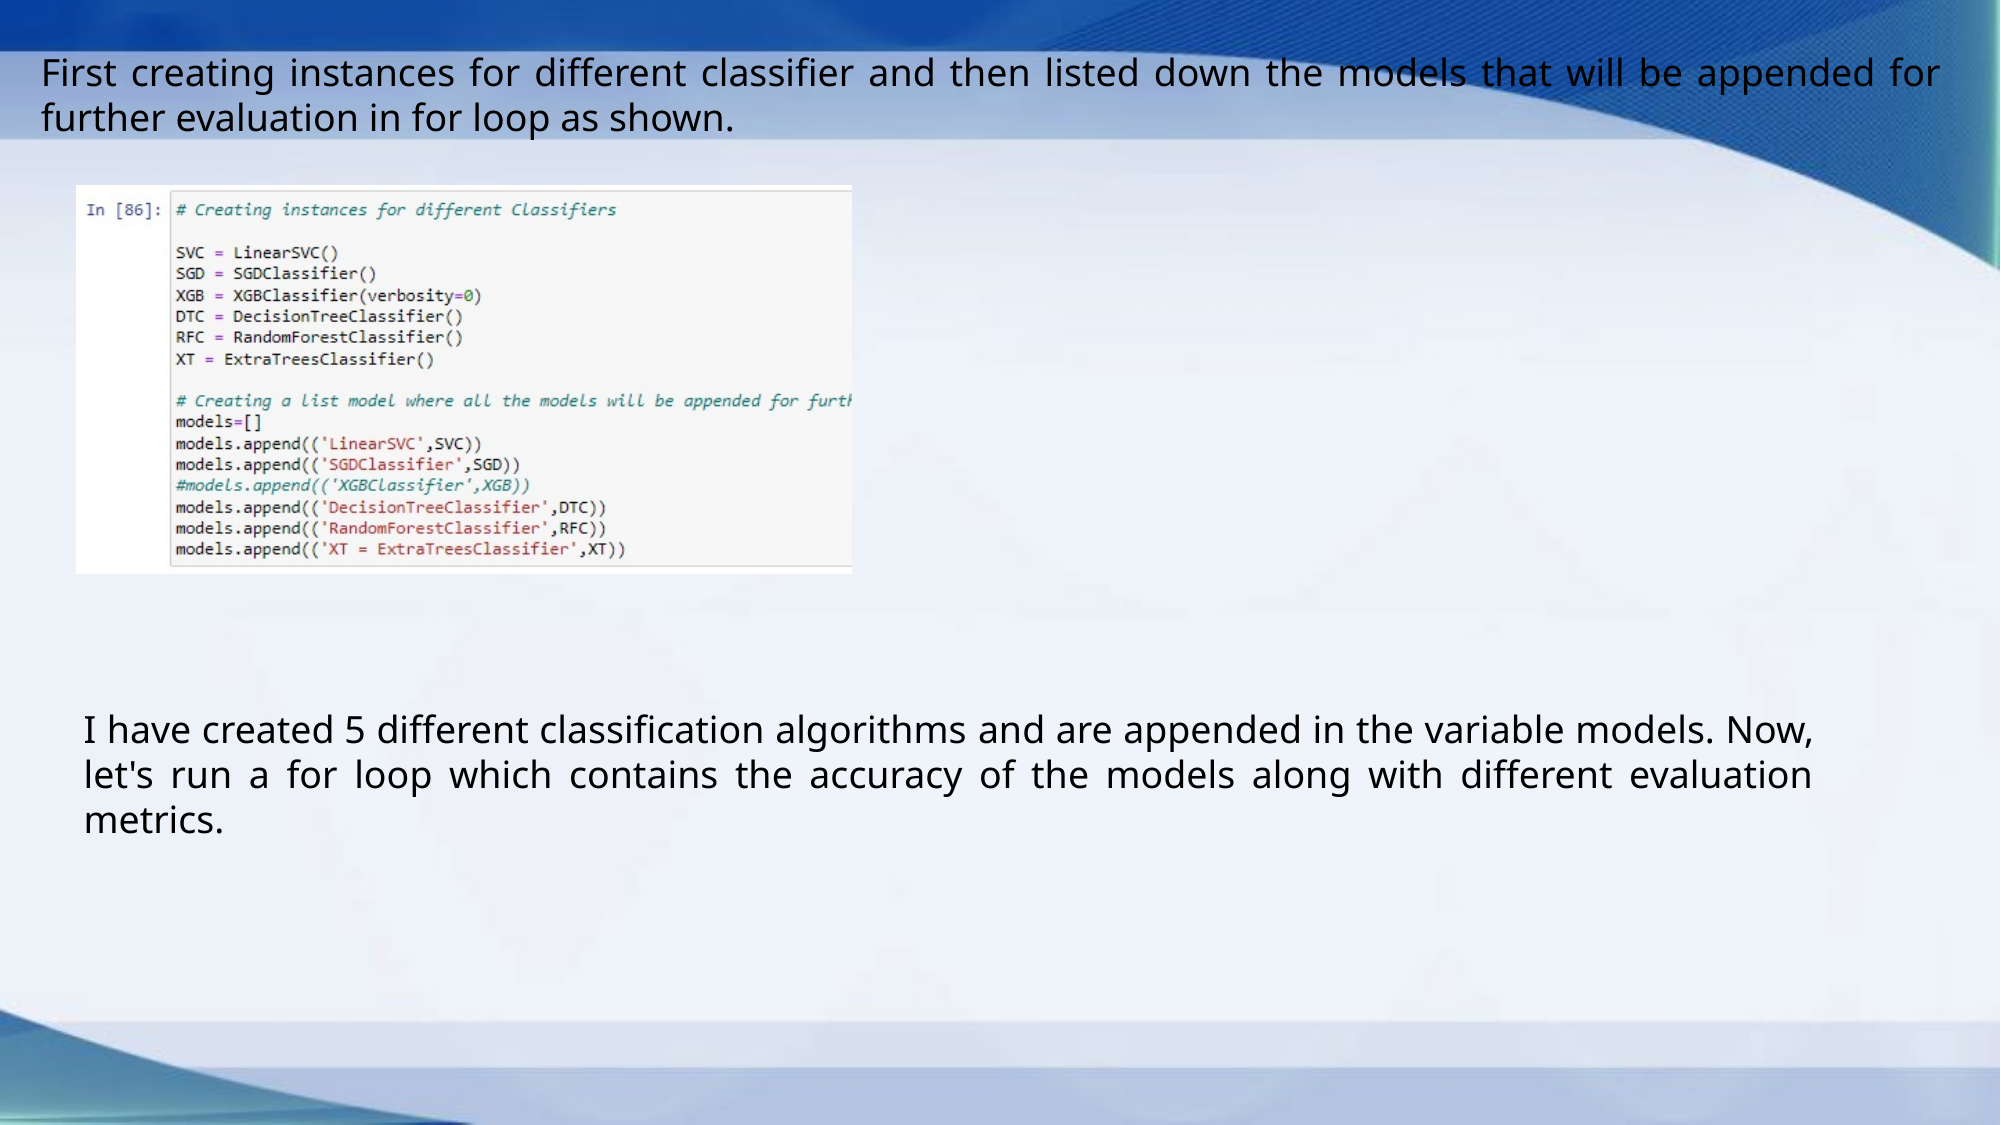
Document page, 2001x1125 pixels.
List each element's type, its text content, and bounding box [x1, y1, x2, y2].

picture [0, 0, 2000, 1125]
text_box I have created 5 different classification algorithms and are appended in the variable models. Now, let's run a for loop which contains the accuracy of the models along with different evaluation metrics. [68, 698, 1830, 848]
text_box First creating instances for different classifier and then listed down the models that will be appended for further evaluation in for loop as shown. [26, 41, 1958, 146]
